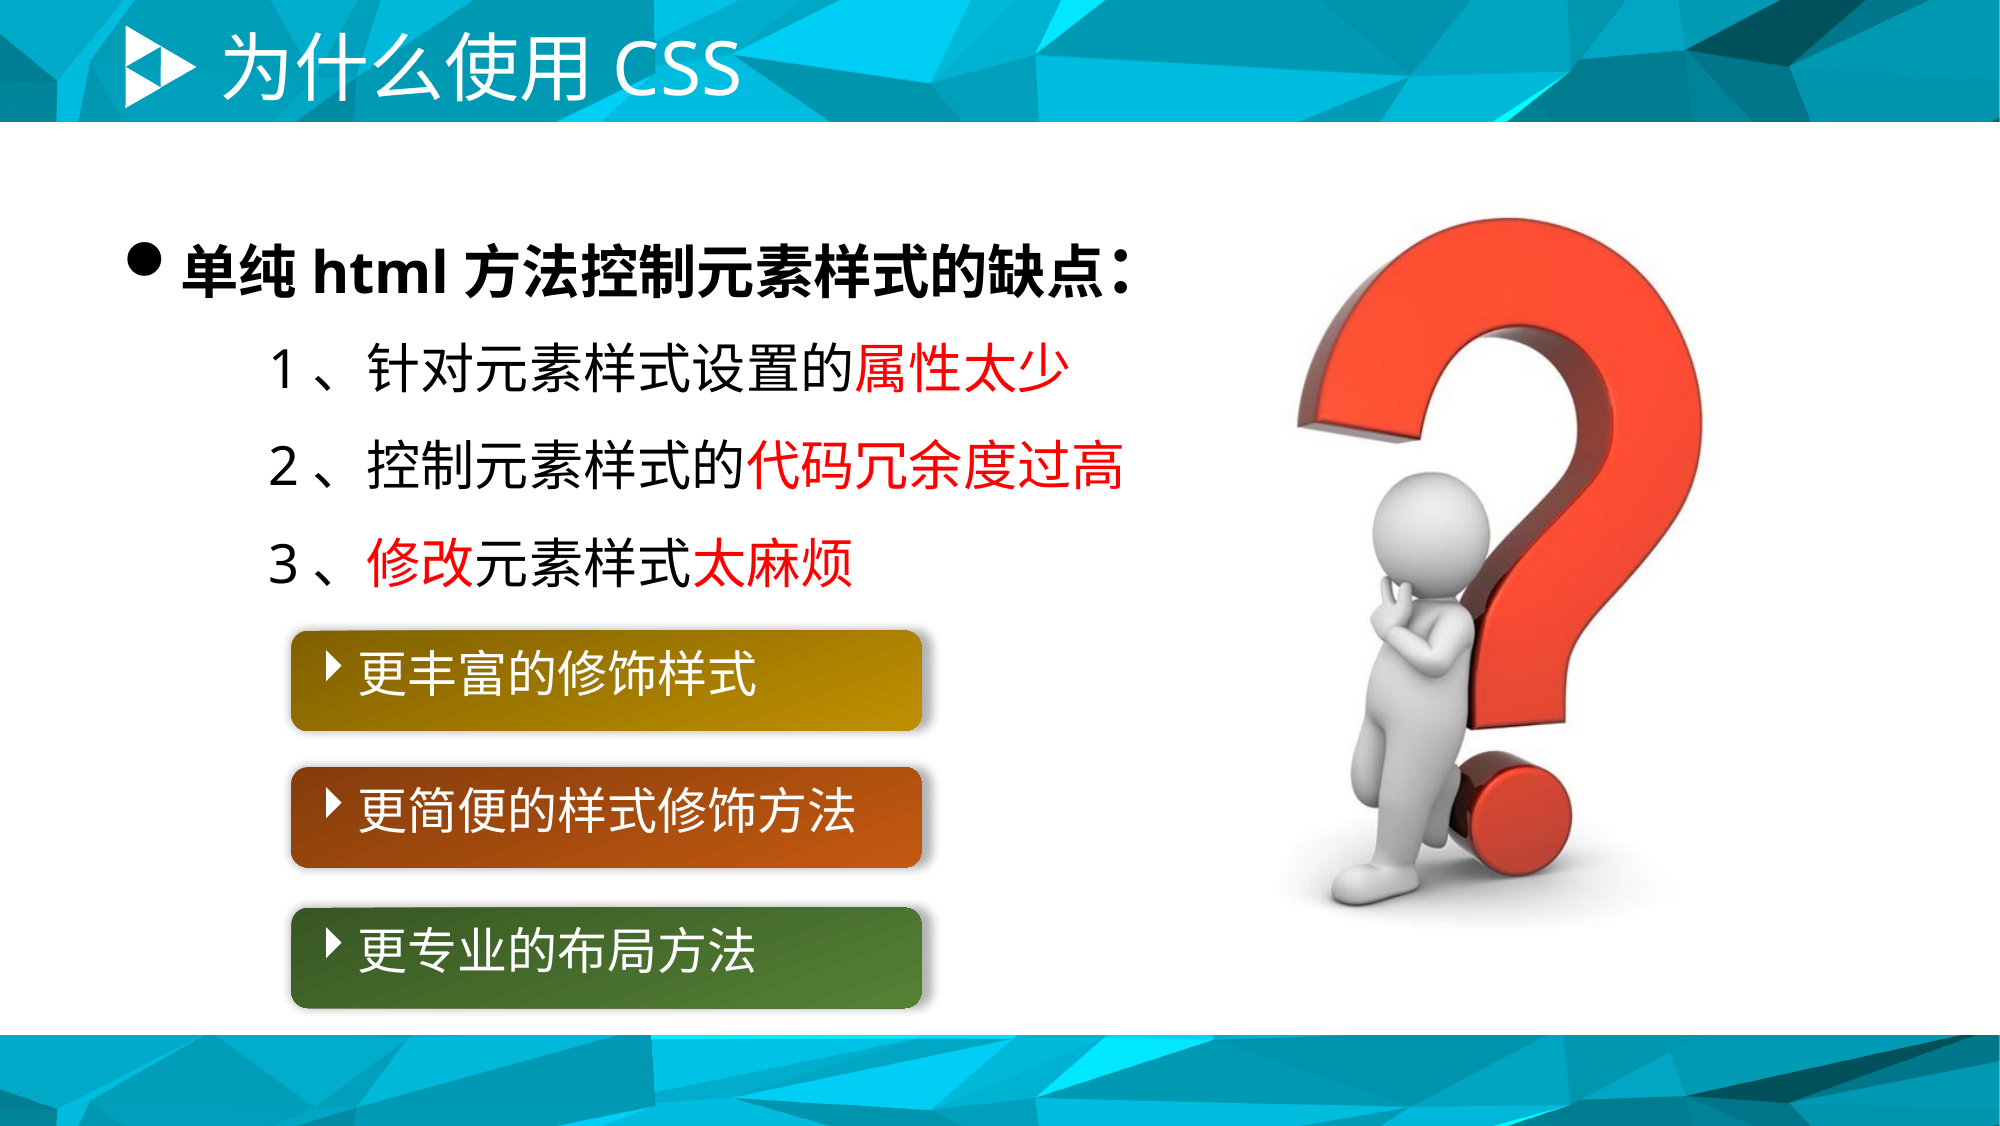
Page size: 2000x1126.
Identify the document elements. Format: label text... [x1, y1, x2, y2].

picture [1257, 185, 1743, 929]
text_box 1、针对元素样式设置的属性太少 2、控制元素样式的代码冗余度过高 3、修改元素样式太麻烦 [253, 294, 1141, 699]
text_box 更丰富的修饰样式 [291, 630, 922, 731]
list 单纯html方法控制元素样式的缺点： [104, 178, 1927, 978]
picture [0, 0, 2000, 122]
picture [0, 1035, 2000, 1126]
title 为什么使用CSS [201, 19, 1927, 123]
text_box 更专业的布局方法 [291, 907, 922, 1009]
text_box 更简便的样式修饰方法 [291, 767, 922, 868]
